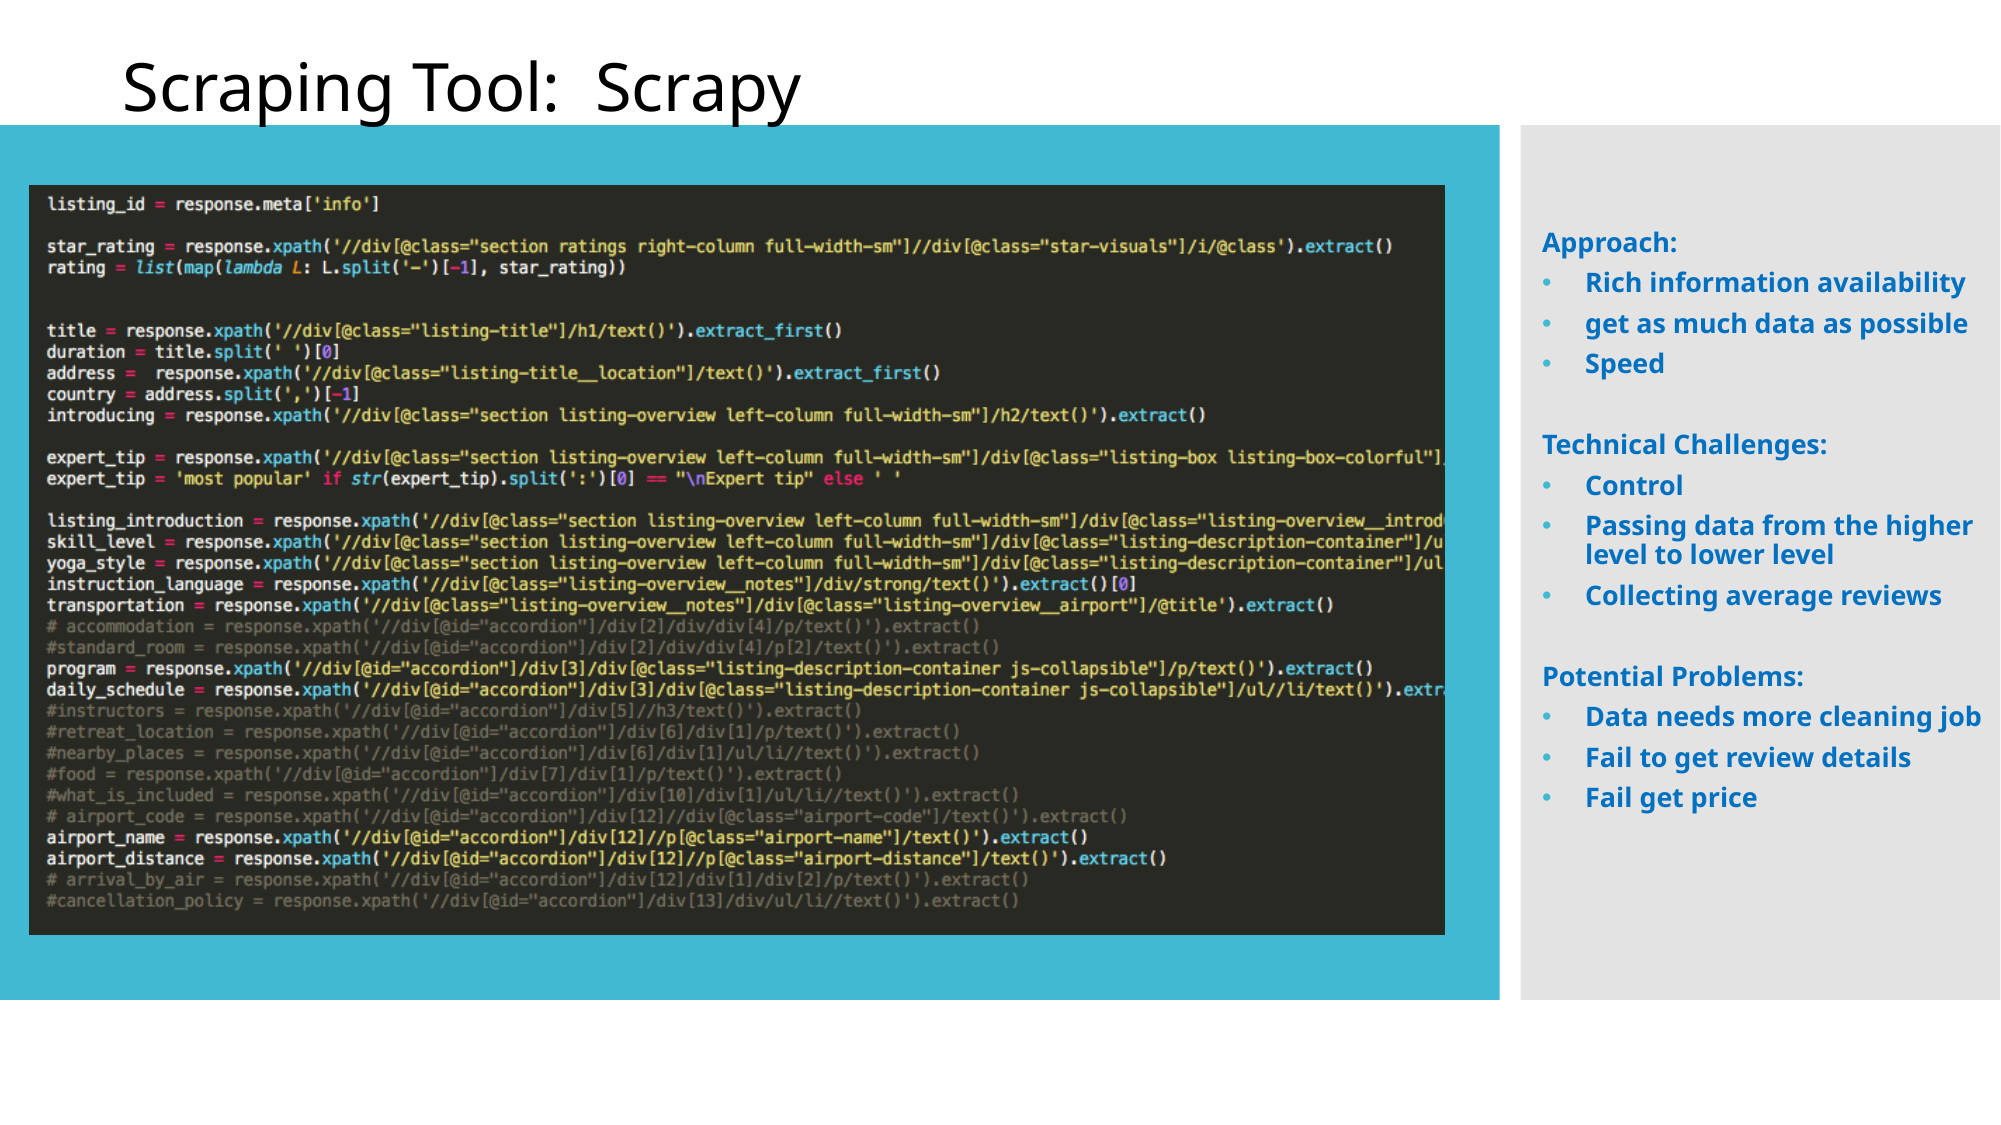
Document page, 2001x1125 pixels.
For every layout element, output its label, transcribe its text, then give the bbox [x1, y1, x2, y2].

text_box Scraping Tool: Scrapy [107, 37, 817, 133]
subtitle Approach: Rich information availability get as much data as possible Speed Technical Challenges: Control Passing data from the higher level to lower level Collecting average reviews Potential Problems: Data needs more cleaning job Fail to get review details Fail get price [1527, 221, 2000, 987]
picture [29, 185, 1445, 935]
